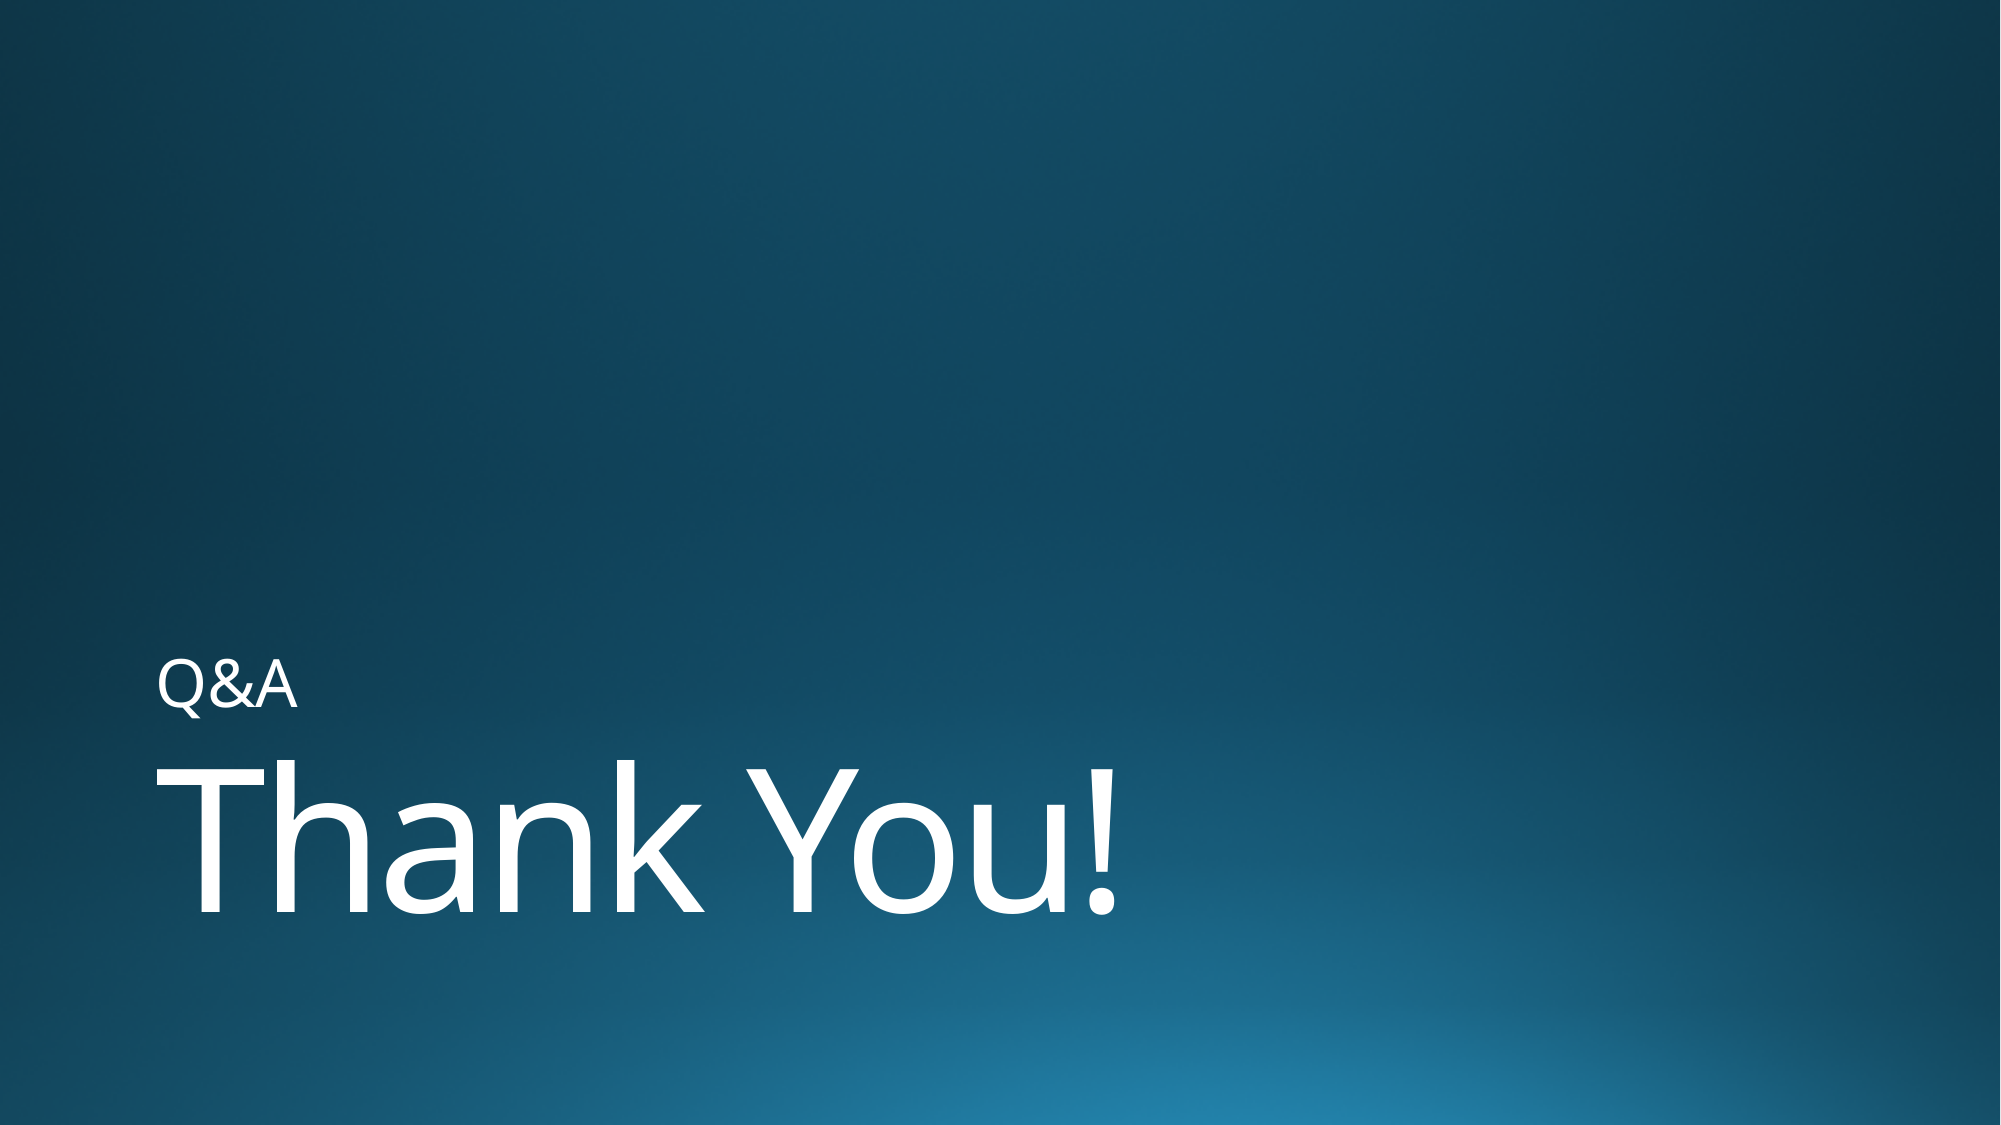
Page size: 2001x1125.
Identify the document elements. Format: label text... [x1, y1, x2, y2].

picture [0, 0, 2001, 1125]
subtitle Q&A [140, 605, 1641, 730]
title Thank You! [140, 732, 1641, 1002]
